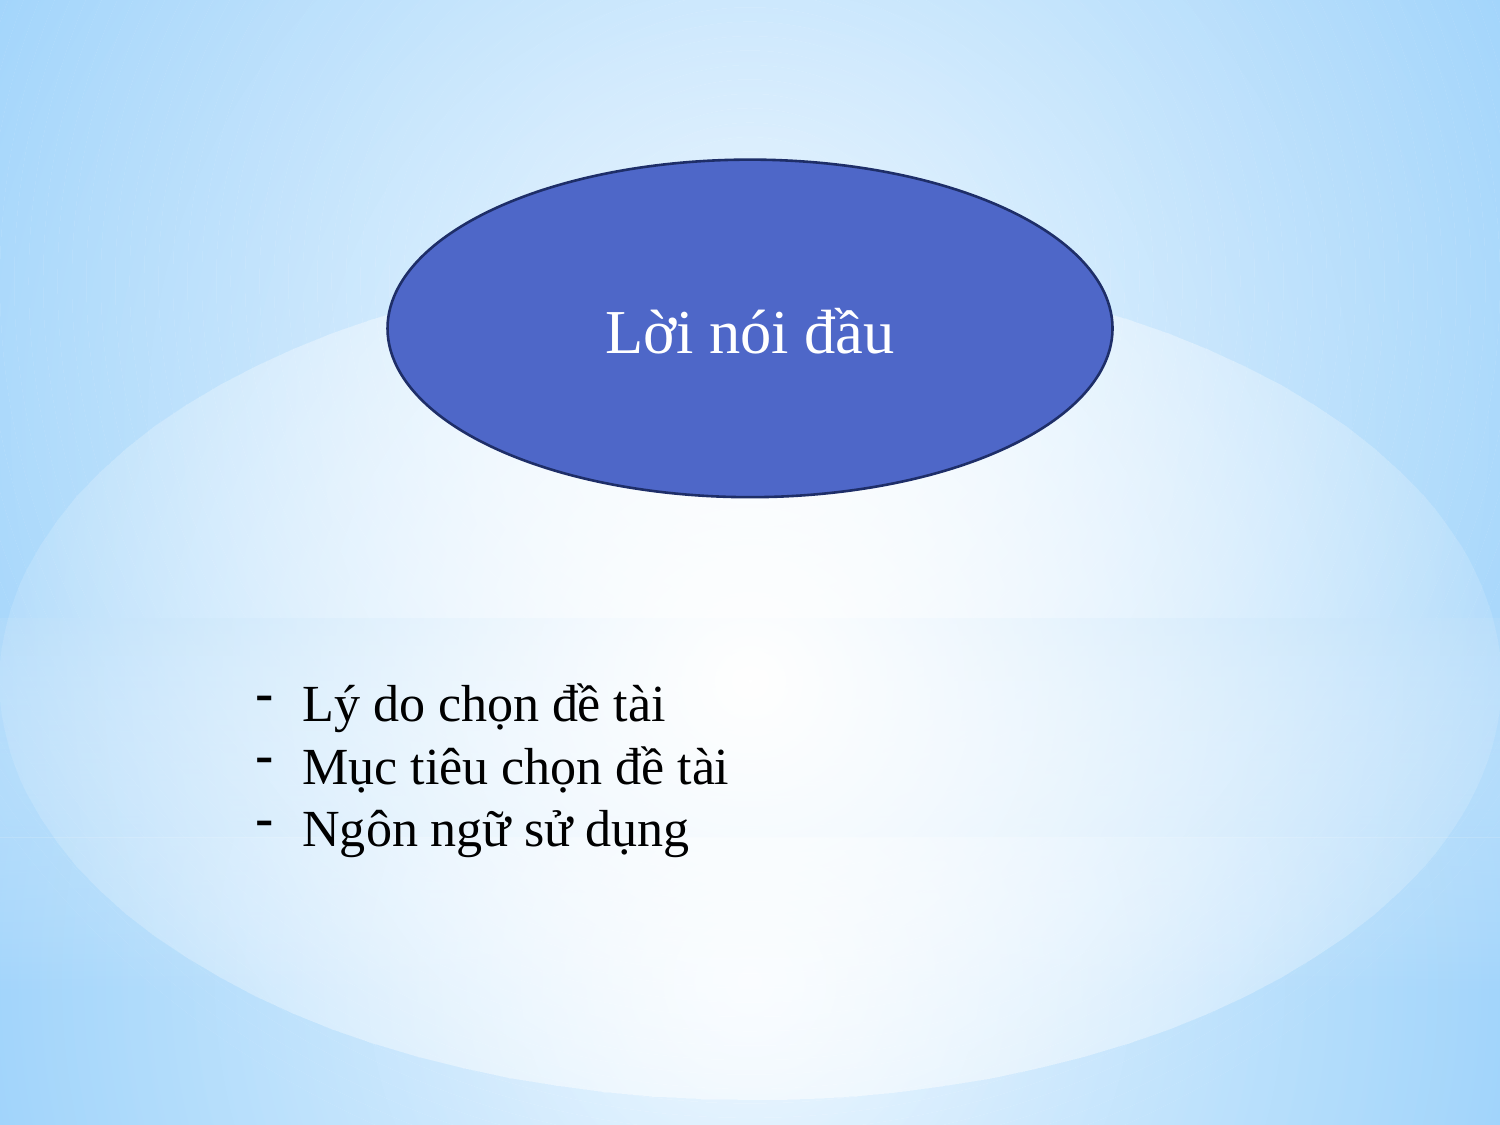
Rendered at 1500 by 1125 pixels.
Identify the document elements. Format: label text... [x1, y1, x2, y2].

text_box Lời nói đầu [386, 158, 1114, 499]
text_box Lý do chọn đề tài Mục tiêu chọn đề tài Ngôn ngữ sử dụng [240, 662, 745, 865]
